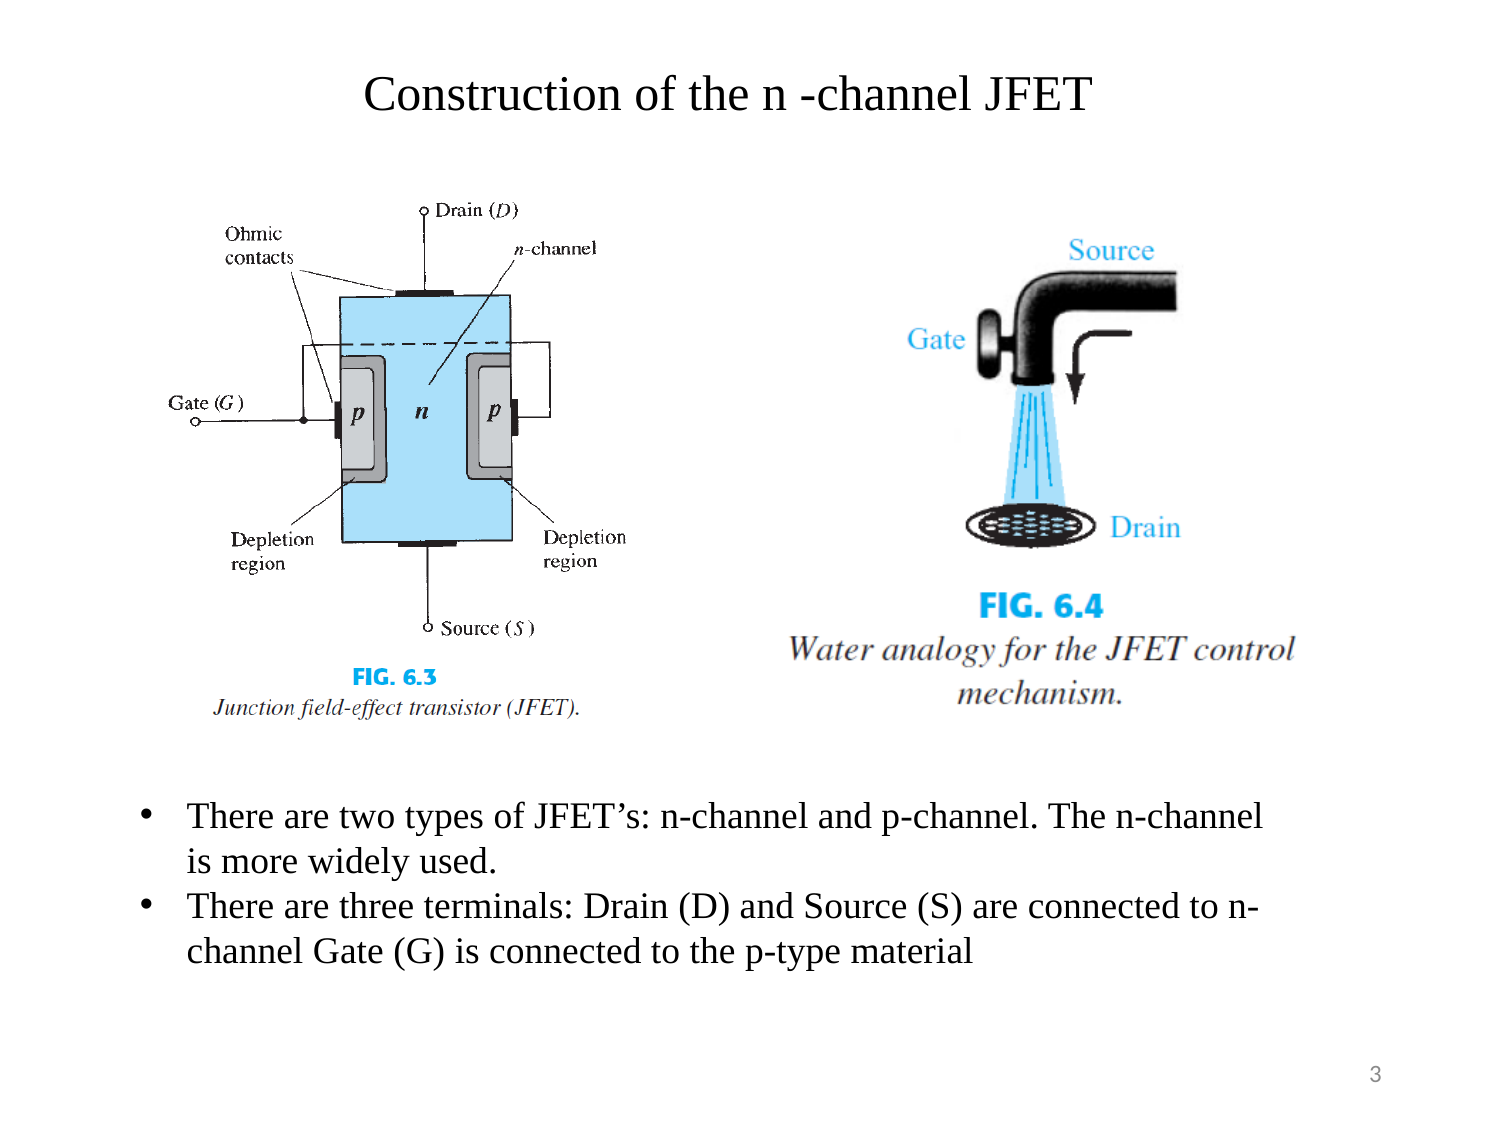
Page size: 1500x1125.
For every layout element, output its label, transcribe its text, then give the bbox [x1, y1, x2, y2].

text_box Construction of the n -channel JFET [348, 53, 1109, 128]
picture [770, 208, 1306, 740]
text_box There are two types of JFET’s: n-channel and p-channel. The n-channel is more widely used. There are three terminals: Drain (D) and Source (S) are connected to n-channel Gate (G) is connected to the p-type material [124, 783, 1306, 1023]
slide_number 3 [1059, 1042, 1397, 1103]
picture [124, 172, 664, 740]
